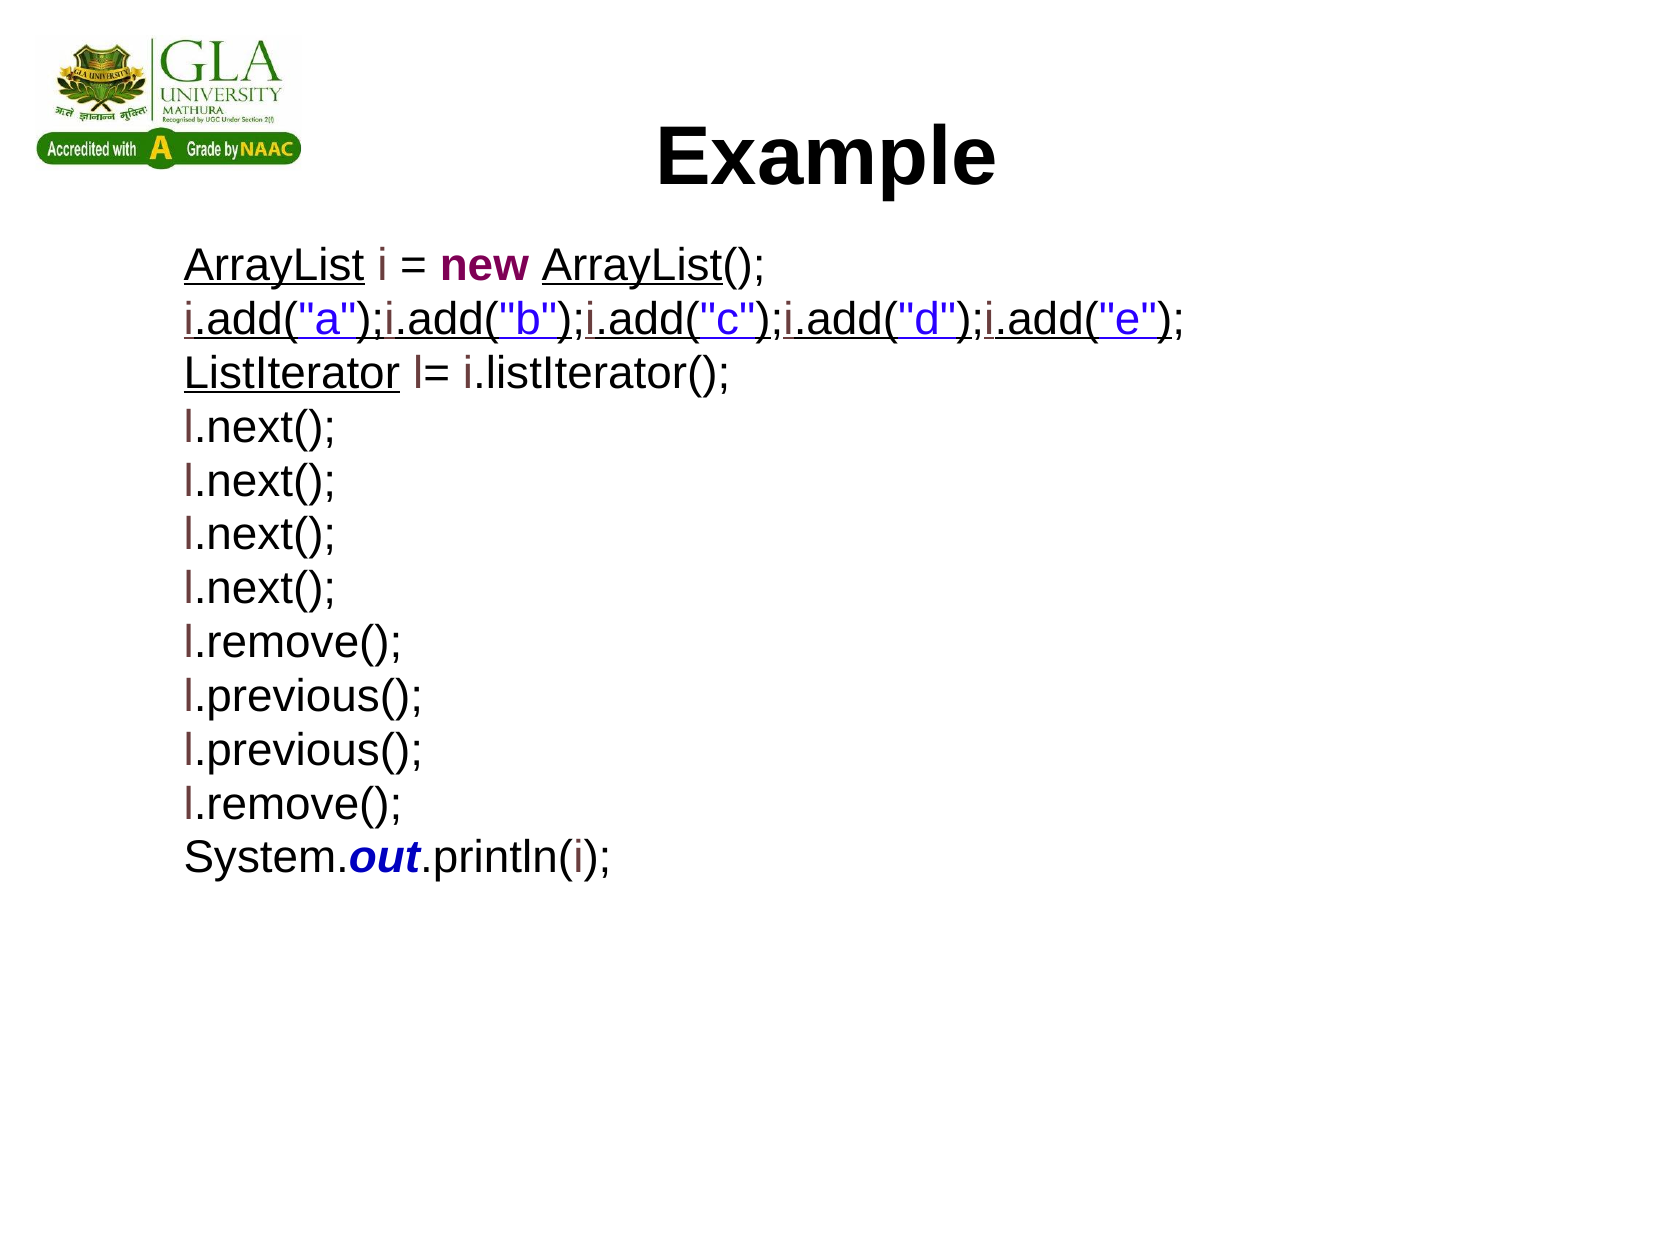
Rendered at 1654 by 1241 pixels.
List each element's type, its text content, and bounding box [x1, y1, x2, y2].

title Example [82, 49, 1571, 257]
picture [34, 34, 302, 172]
text_box ArrayList i = new ArrayList(); i.add("a");i.add("b");i.add("c");i.add("d");i.add("e"); ListIterator l= i.listIterator(); l.next(); l.next(); l.next(); l.next(); l.remove(); l.previous(); l.previous(); l.remove(); System.out.println(i); [168, 257, 1398, 1234]
